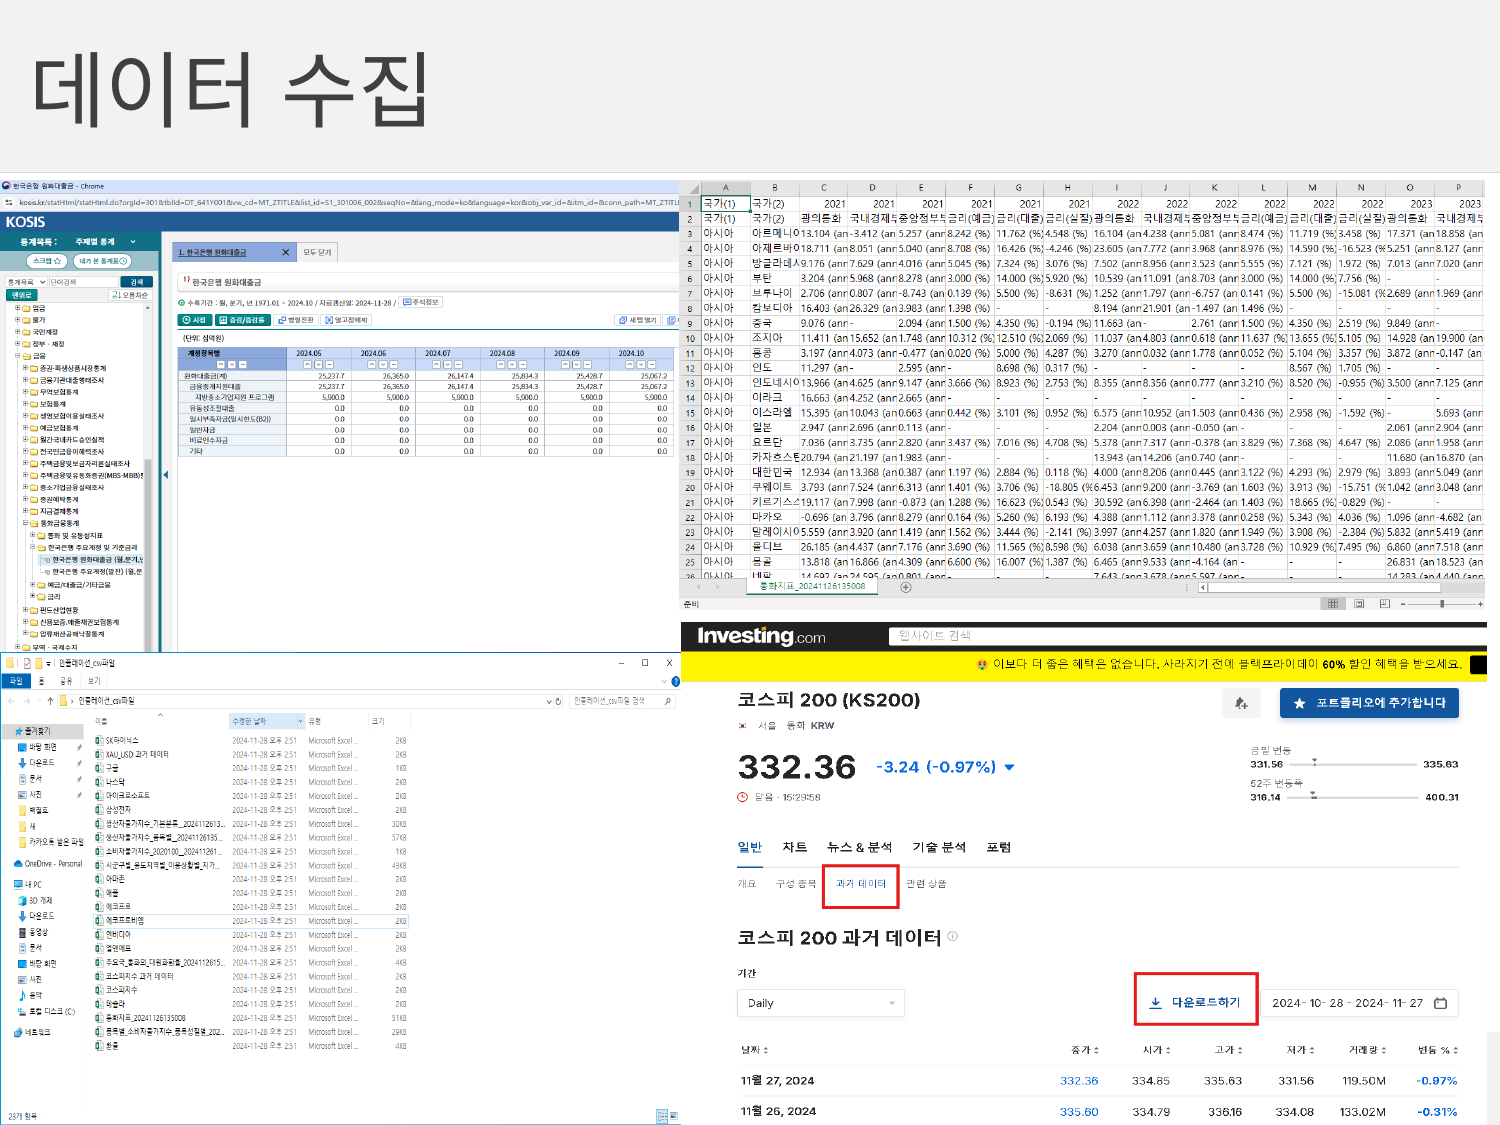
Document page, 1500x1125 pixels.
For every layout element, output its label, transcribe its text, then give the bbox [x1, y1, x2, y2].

title 데이터 수집 [29, 42, 1421, 134]
picture [0, 179, 1487, 1125]
